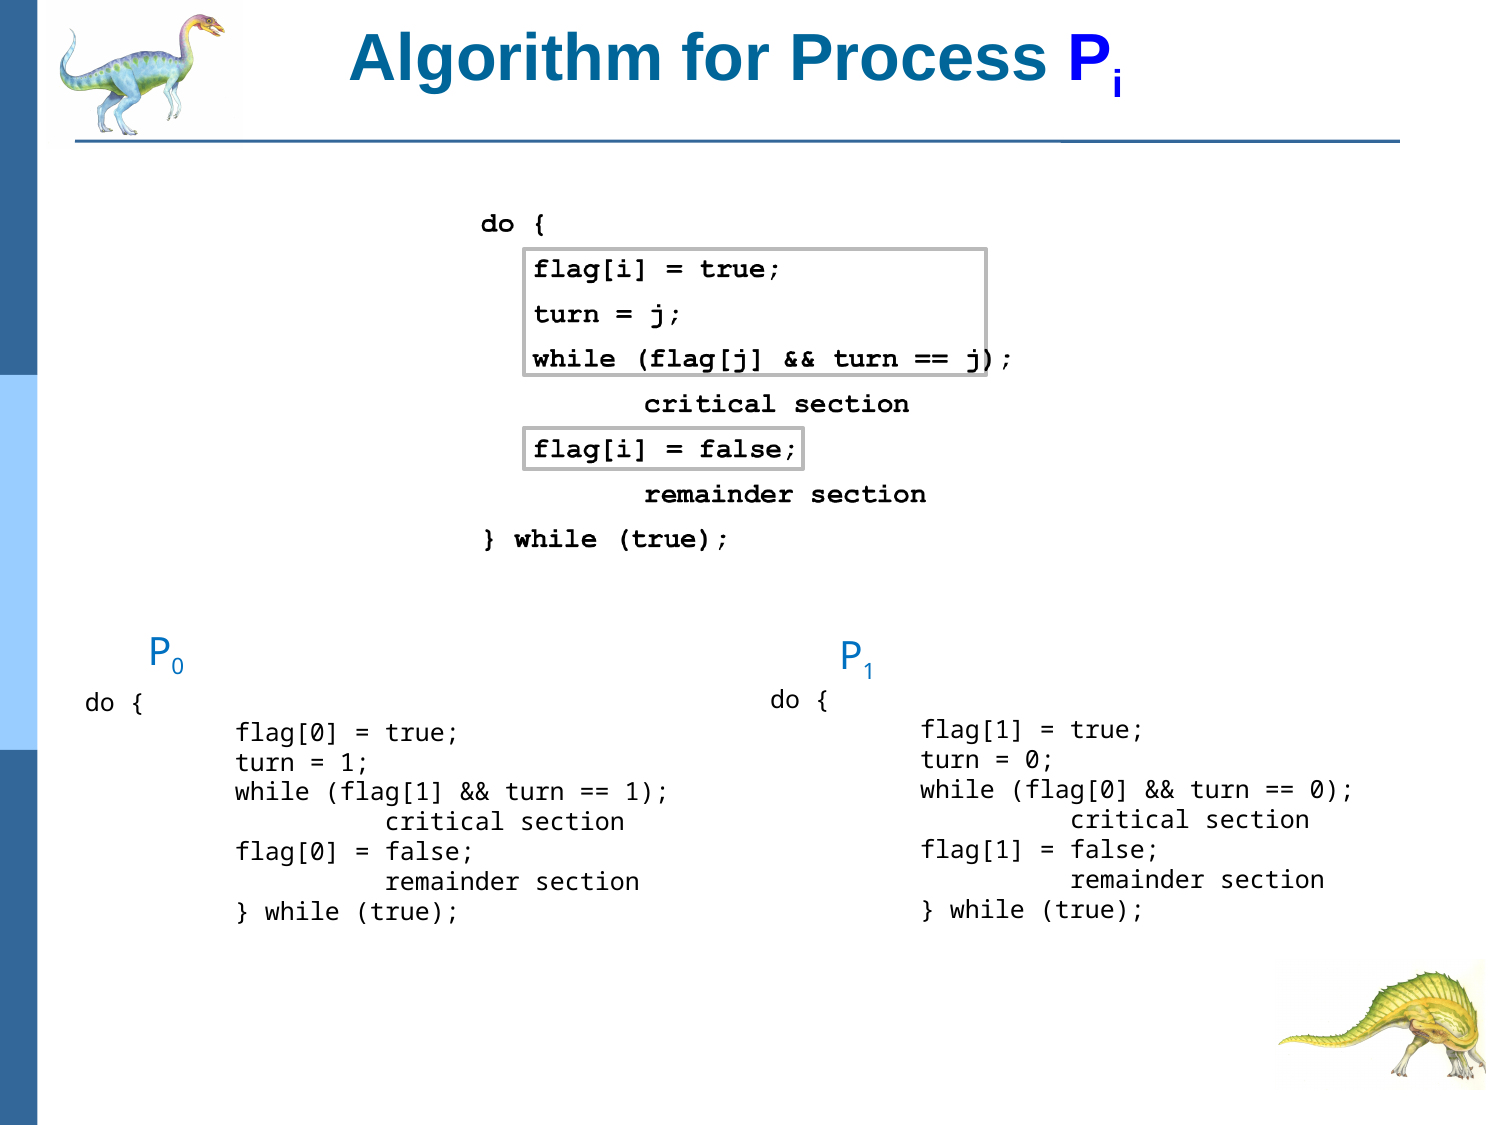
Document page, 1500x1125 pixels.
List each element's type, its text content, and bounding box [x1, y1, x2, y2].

title Algorithm for Process Pi [55, 31, 1416, 116]
text_box P0 [132, 618, 333, 687]
picture [46, 0, 243, 149]
text_box P1 [824, 623, 1025, 692]
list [404, 196, 1105, 602]
picture [1275, 959, 1486, 1090]
text_box do { flag[0] = true; turn = 1; while (flag[1] && turn == 1); critical section flag[0] = false; remainder section } while (true); [69, 678, 745, 934]
text_box do { flag[1] = true; turn = 0; while (flag[0] && turn == 0); critical section flag[1] = false; remainder section } while (true); [755, 676, 1413, 931]
